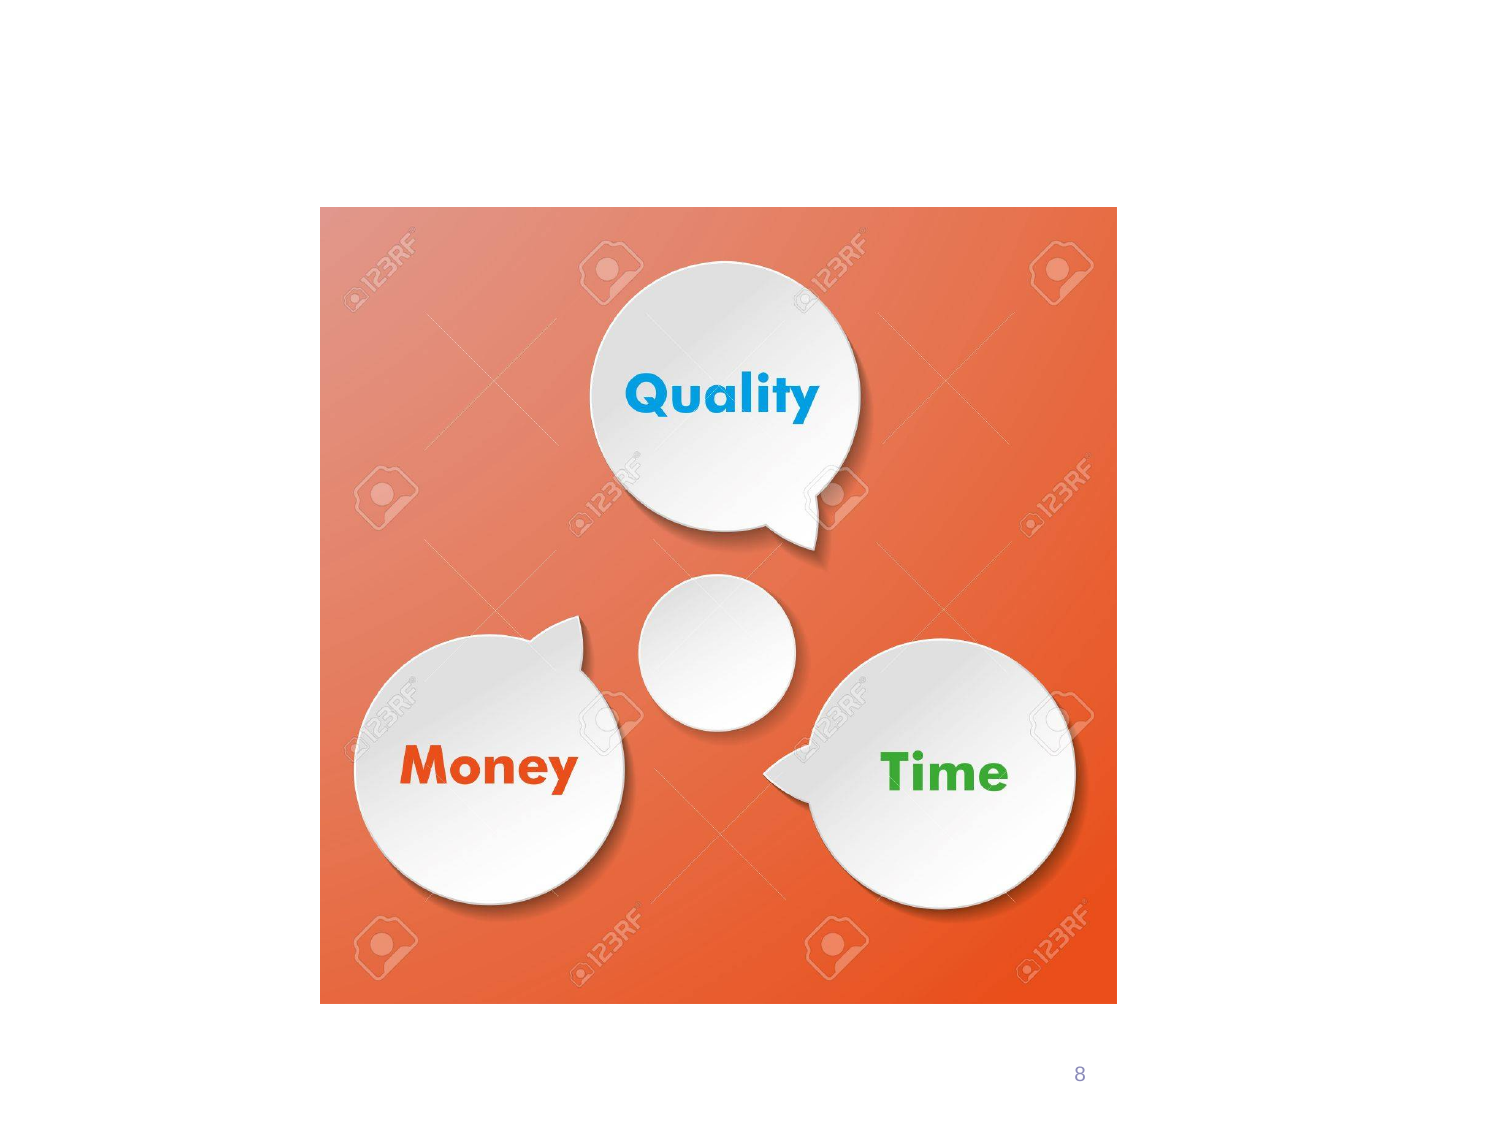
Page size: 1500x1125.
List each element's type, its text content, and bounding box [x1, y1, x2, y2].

slide_number 8 [1059, 1042, 1397, 1103]
picture [320, 207, 1117, 1004]
